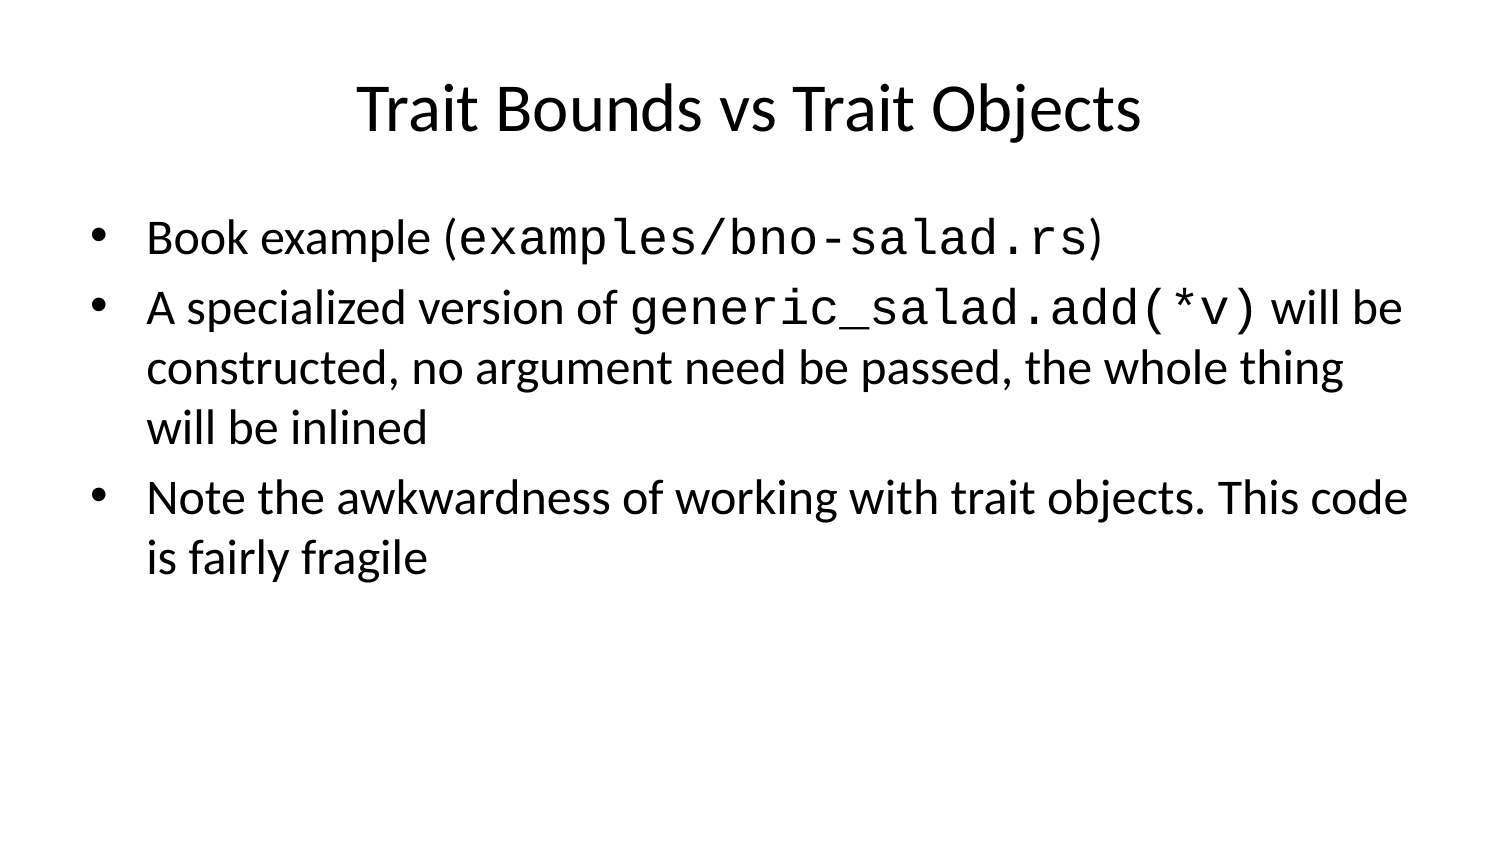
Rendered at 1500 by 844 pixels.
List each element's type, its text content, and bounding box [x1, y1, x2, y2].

title Trait Bounds vs Trait Objects [75, 33, 1425, 175]
list Book example (examples/bno-salad.rs) A specialized version of generic_salad.add(*v) will be constructed, no argument need be passed, the whole thing will be inlined Note the awkwardness of working with trait objects. This code is fairly fragile [75, 196, 1425, 754]
